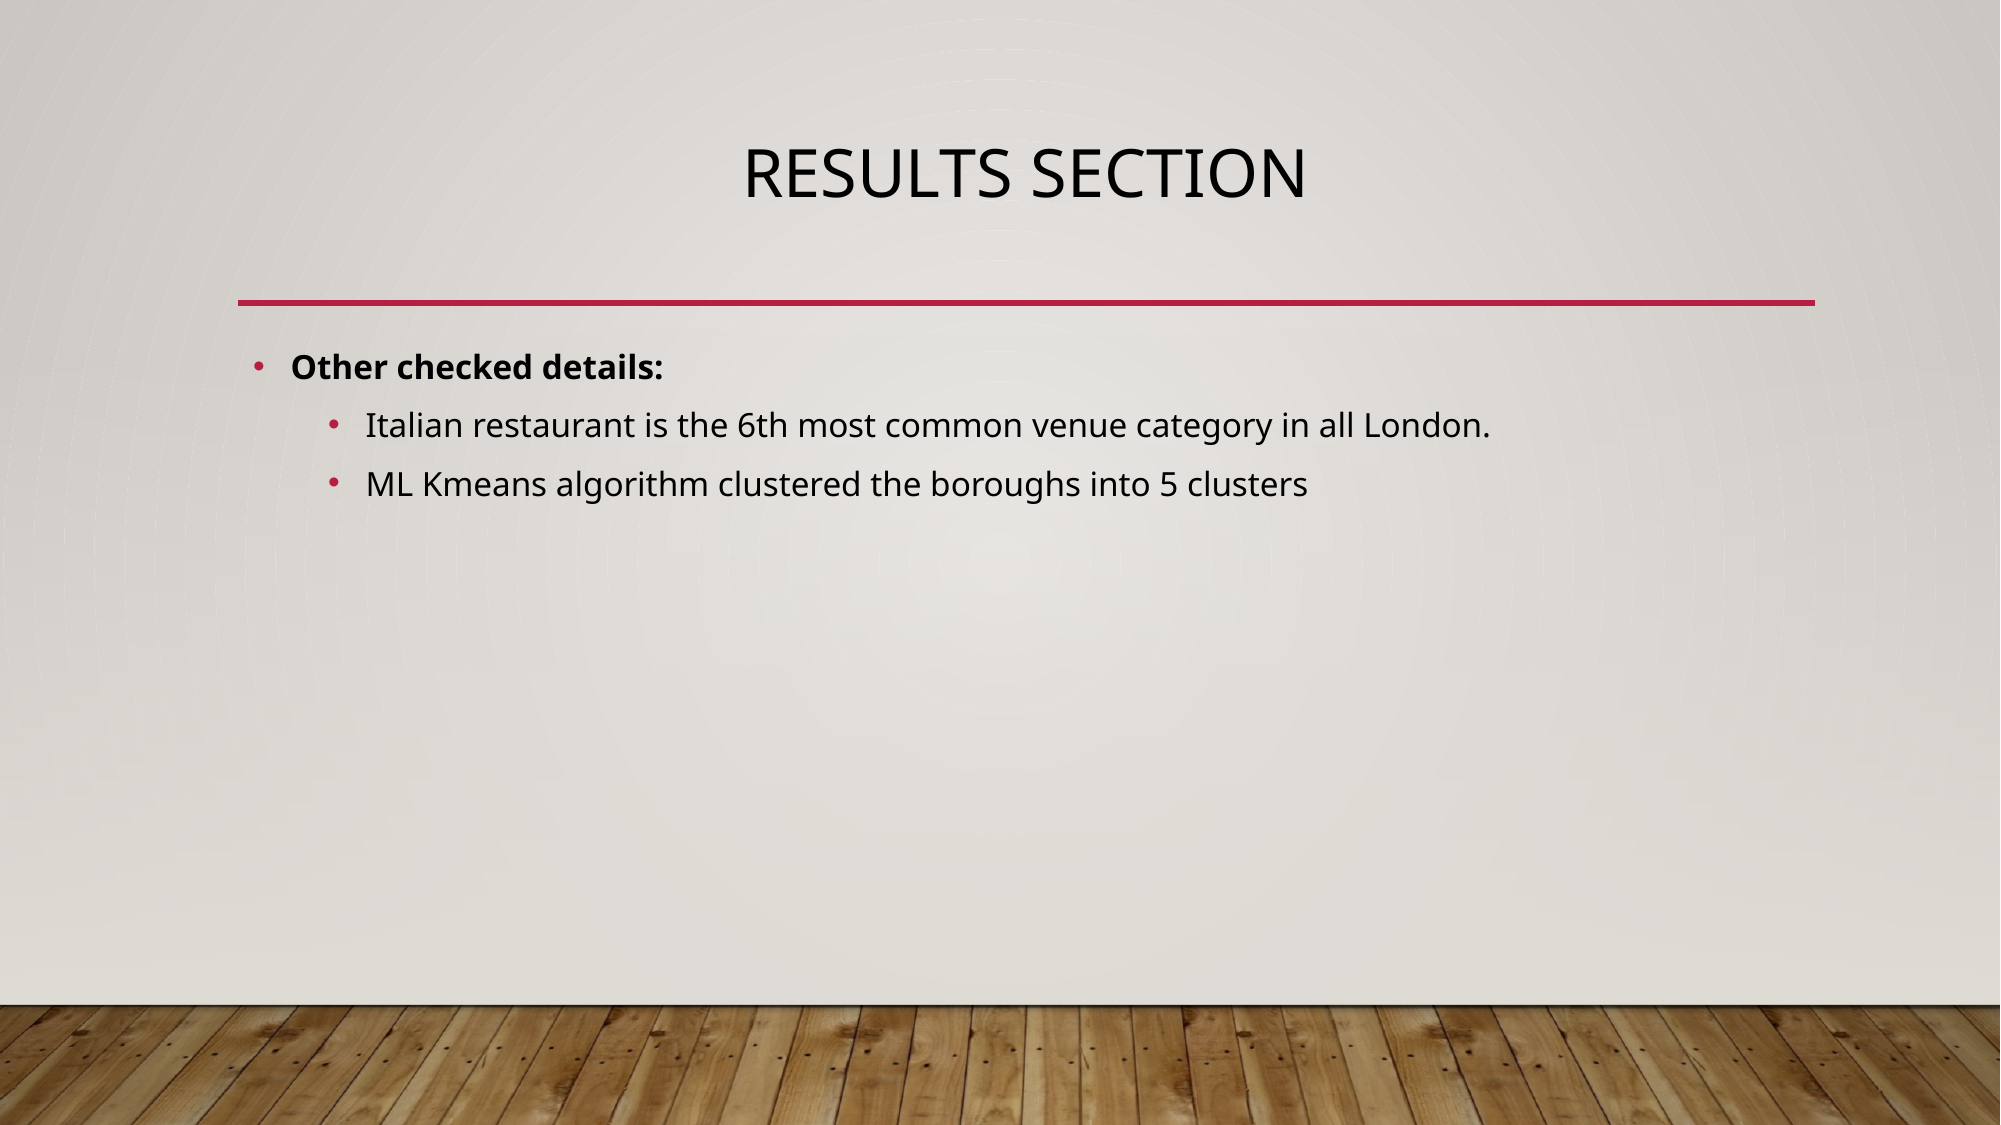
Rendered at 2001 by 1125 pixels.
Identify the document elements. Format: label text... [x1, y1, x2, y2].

picture [0, 1005, 2000, 1125]
list Other checked details: Italian restaurant is the 6th most common venue category in all London. ML Kmeans algorithm clustered the boroughs into 5 clusters [238, 330, 1814, 993]
title Results section [238, 131, 1814, 305]
